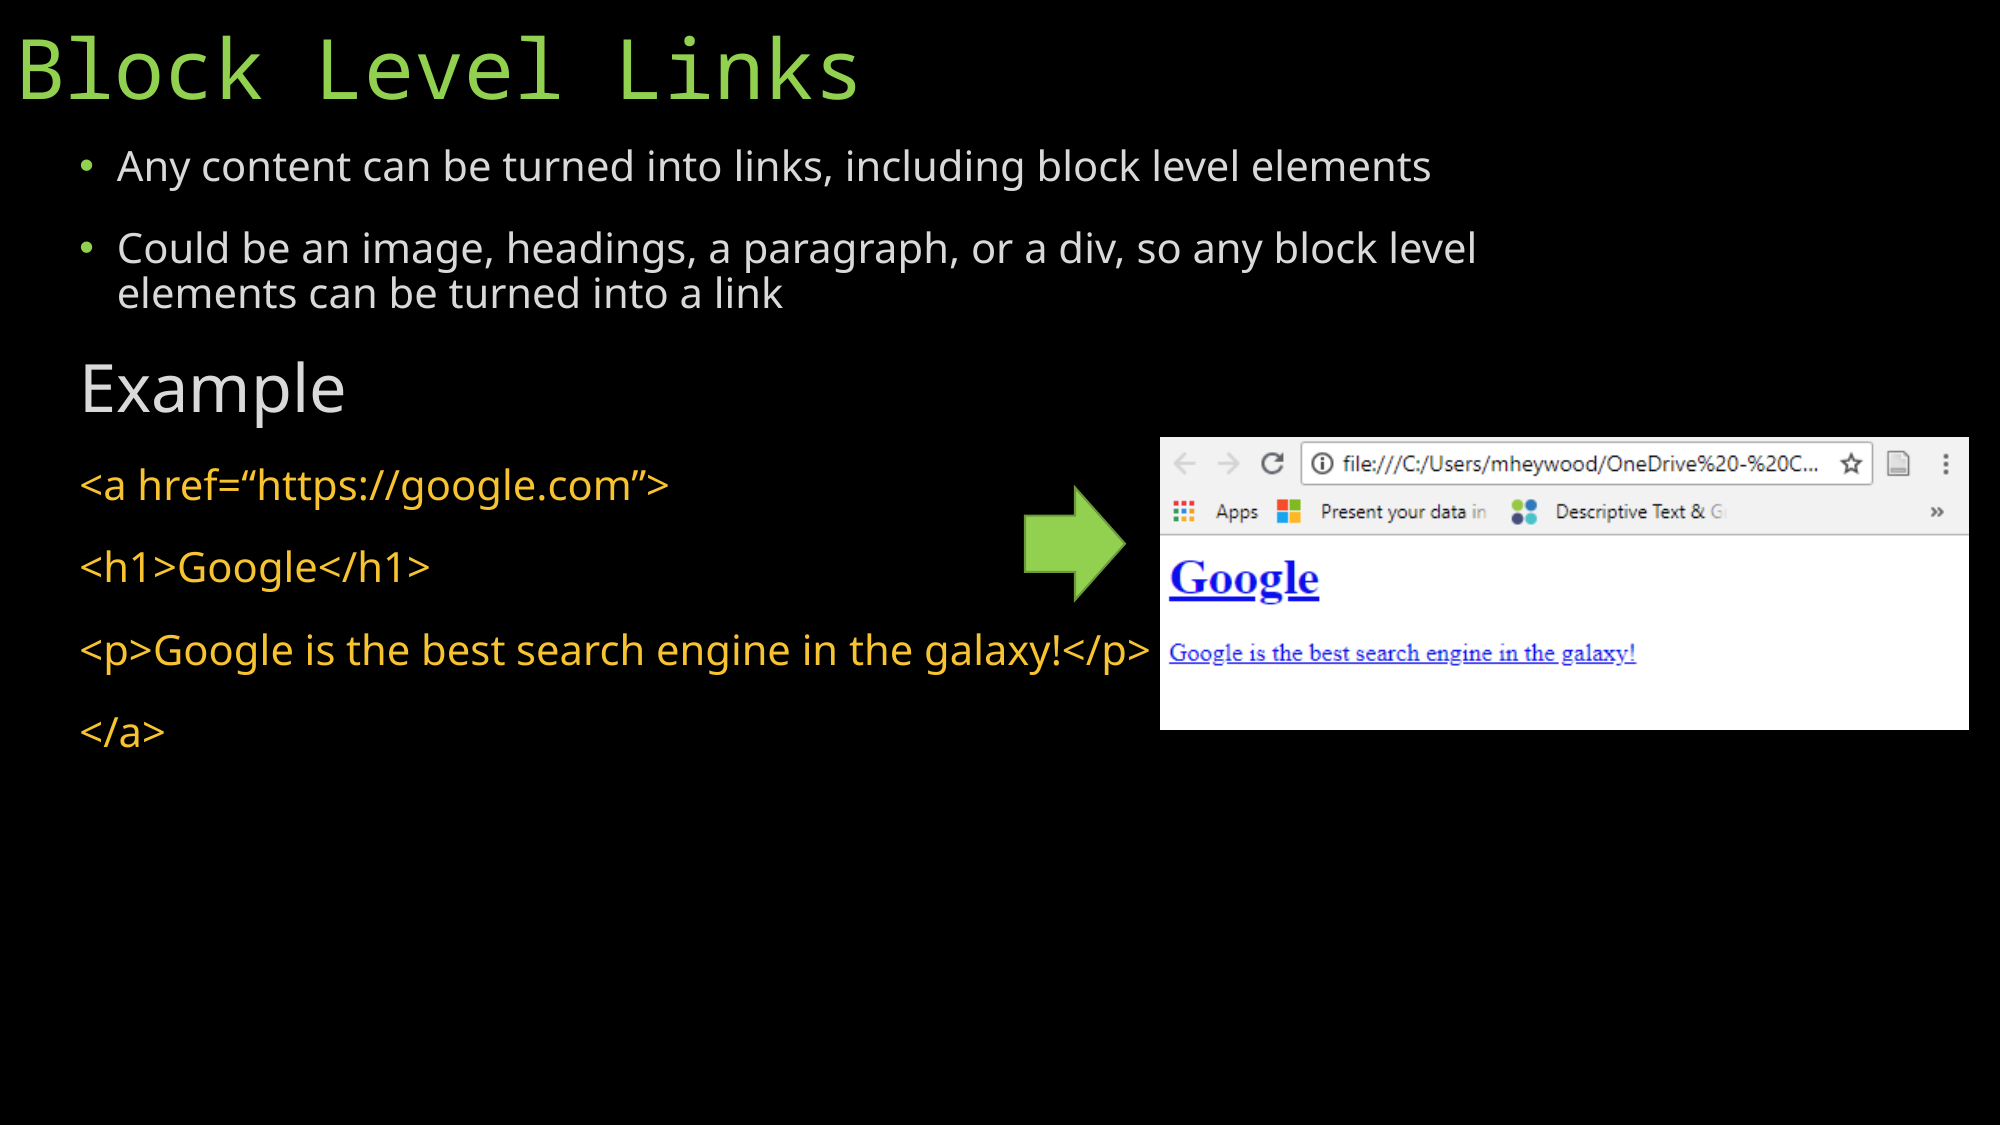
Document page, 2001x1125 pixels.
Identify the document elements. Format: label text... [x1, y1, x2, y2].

list Any content can be turned into links, including block level elements Could be an image, headings, a paragraph, or a div, so any block level elements can be turned into a link Example <a href=“https://google.com”> <h1>Google</h1> <p>Google is the best search engine in the galaxy!</p> </a> [64, 137, 1565, 1086]
title Block Level Links [0, 2, 1500, 125]
text_box [1023, 484, 1127, 603]
picture [1160, 437, 1969, 730]
